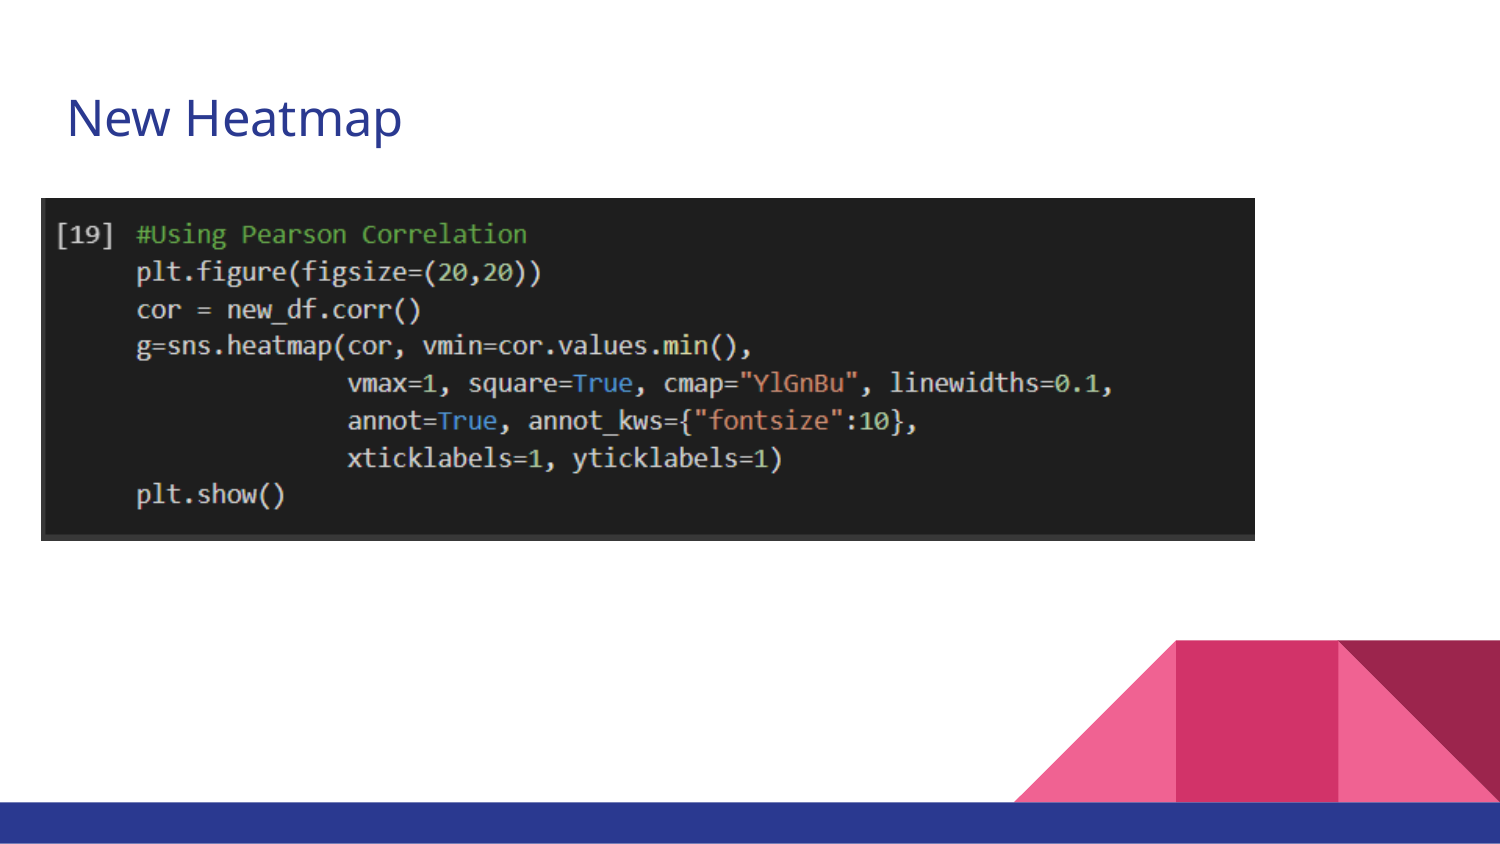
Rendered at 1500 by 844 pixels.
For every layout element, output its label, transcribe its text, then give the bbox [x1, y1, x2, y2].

title New Heatmap [51, 67, 1449, 167]
picture [41, 197, 1255, 541]
